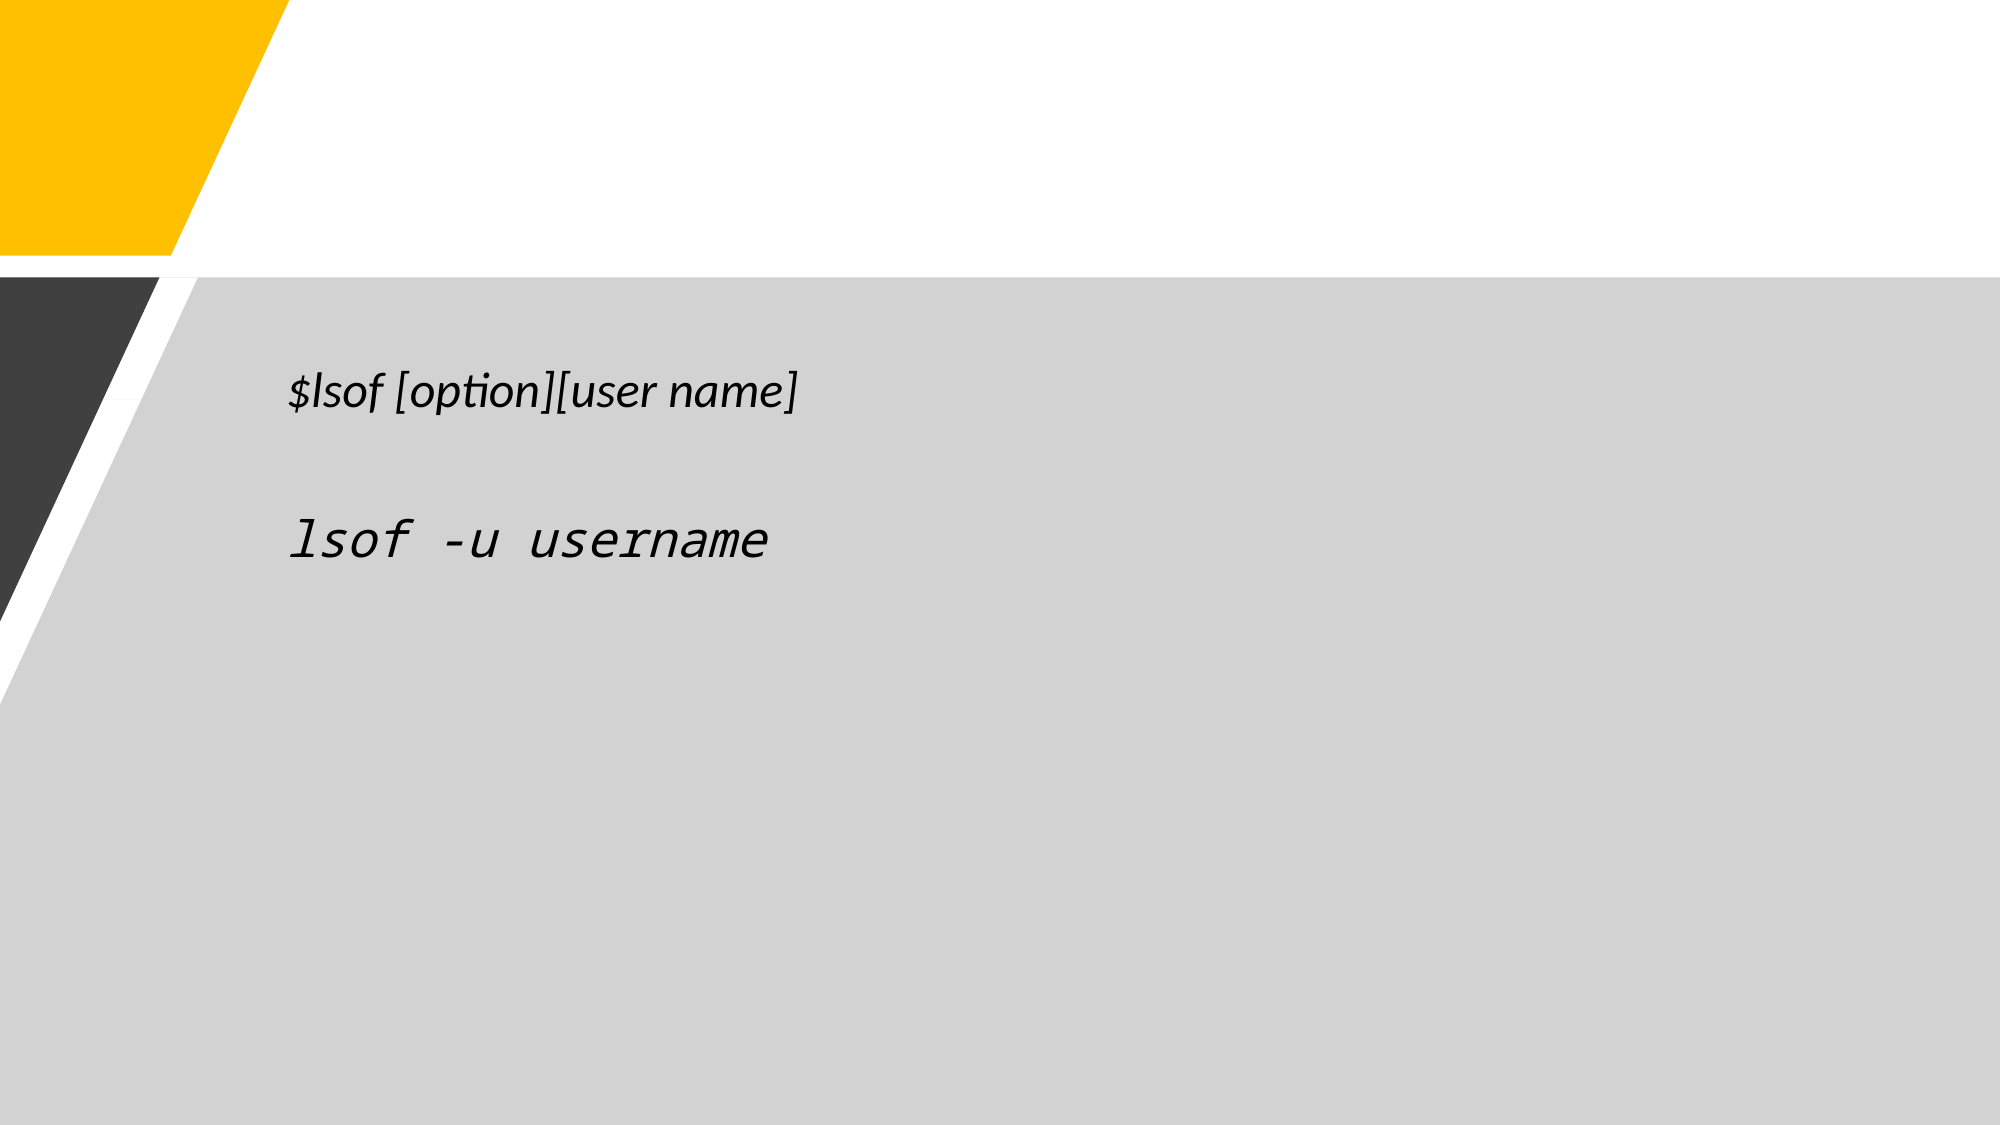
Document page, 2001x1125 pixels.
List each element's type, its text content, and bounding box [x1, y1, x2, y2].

text_box [0, 276, 2000, 1125]
text_box [0, 0, 291, 257]
text_box [0, 276, 162, 622]
list $lsof [option][user name] lsof -u username [271, 356, 1808, 1020]
